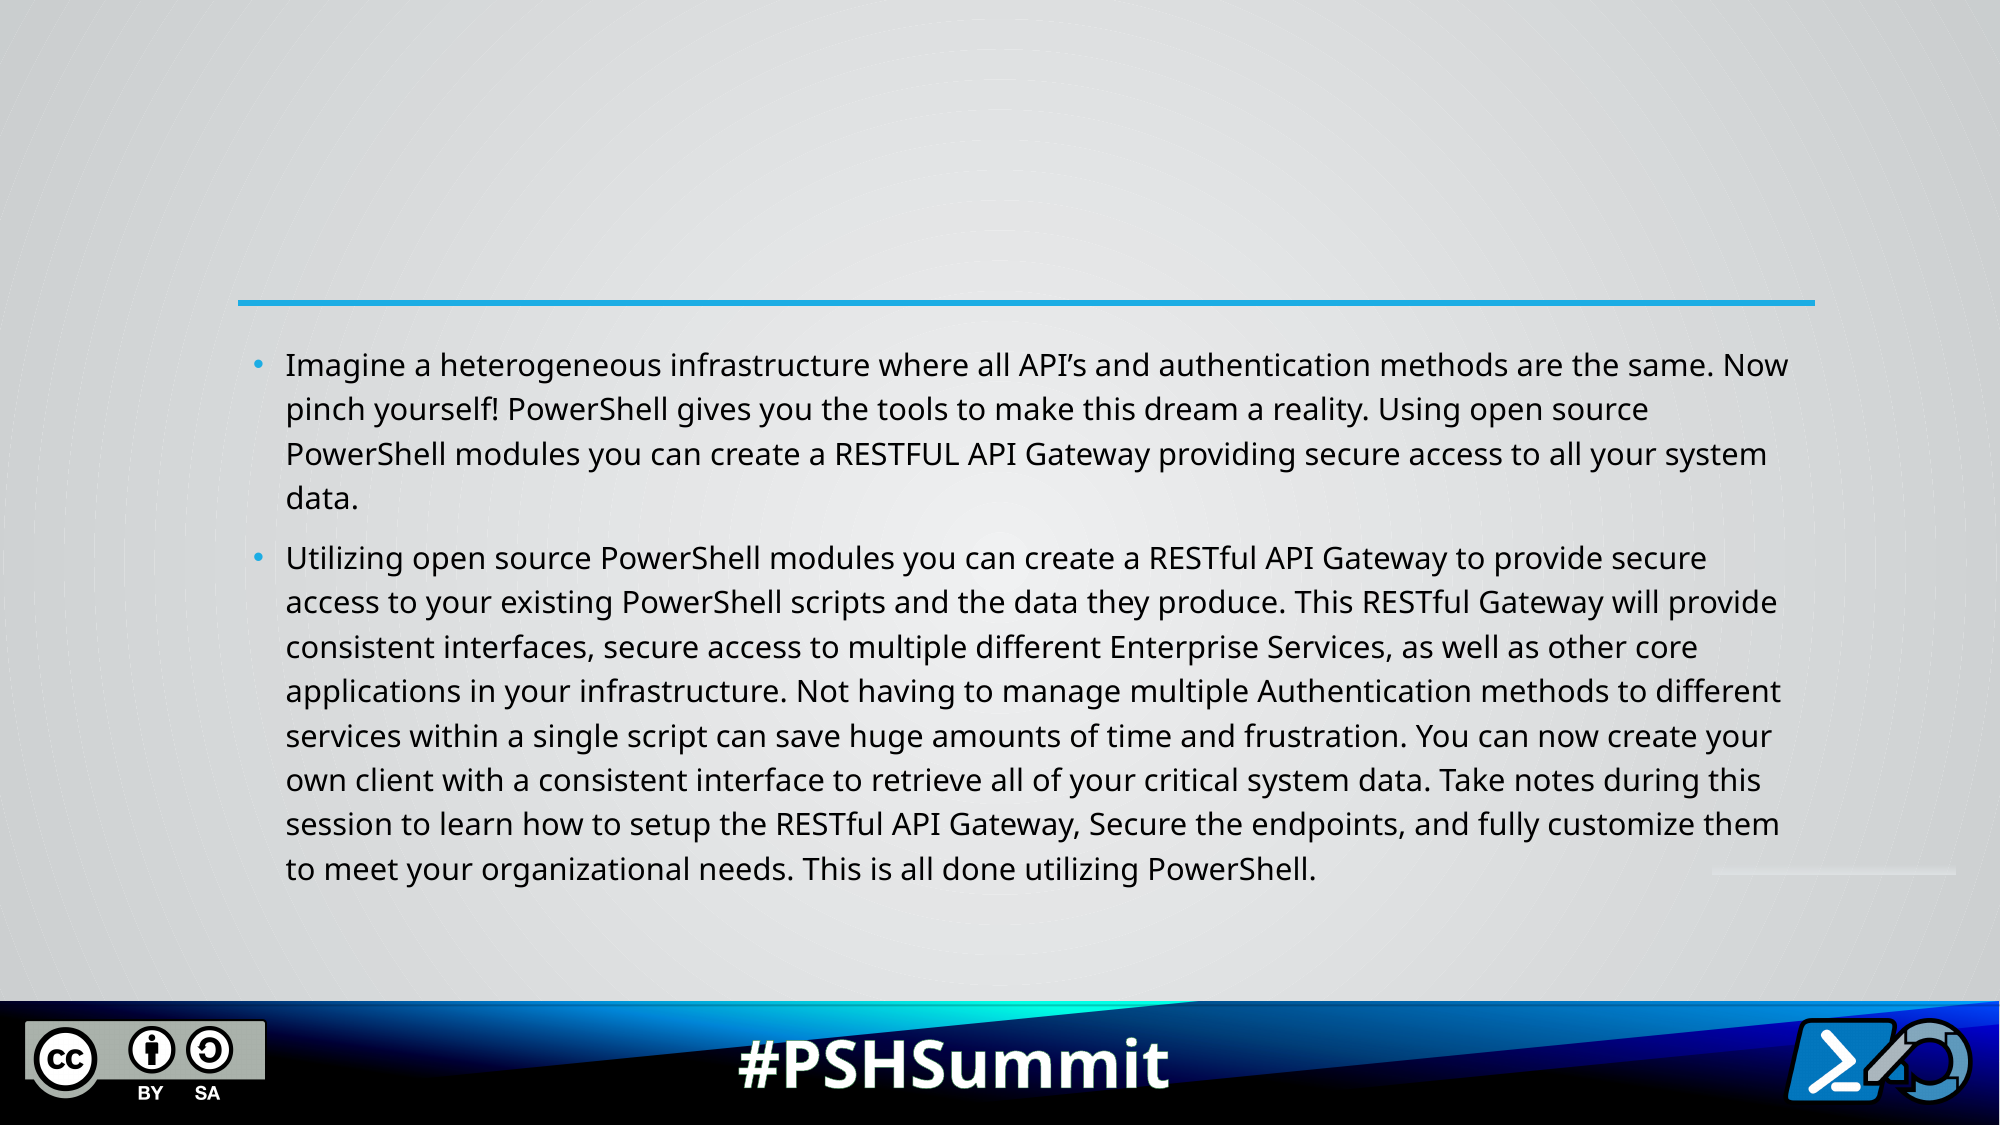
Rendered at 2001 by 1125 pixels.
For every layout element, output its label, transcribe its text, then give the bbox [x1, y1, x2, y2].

picture [0, 1001, 1999, 1125]
list Imagine a heterogeneous infrastructure where all API’s and authentication methods are the same. Now pinch yourself! PowerShell gives you the tools to make this dream a reality. Using open source PowerShell modules you can create a RESTFUL API Gateway providing secure access to all your system data. Utilizing open source PowerShell modules you can create a RESTful API Gateway to provide secure access to your existing PowerShell scripts and the data they produce. This RESTful Gateway will provide consistent interfaces, secure access to multiple different Enterprise Services, as well as other core applications in your infrastructure. Not having to manage multiple Authentication methods to different services within a single script can save huge amounts of time and frustration. You can now create your own client with a consistent interface to retrieve all of your critical system data. Take notes during this session to learn how to setup the RESTful API Gateway, Secure the endpoints, and fully customize them to meet your organizational needs. This is all done utilizing PowerShell. [238, 330, 1814, 897]
